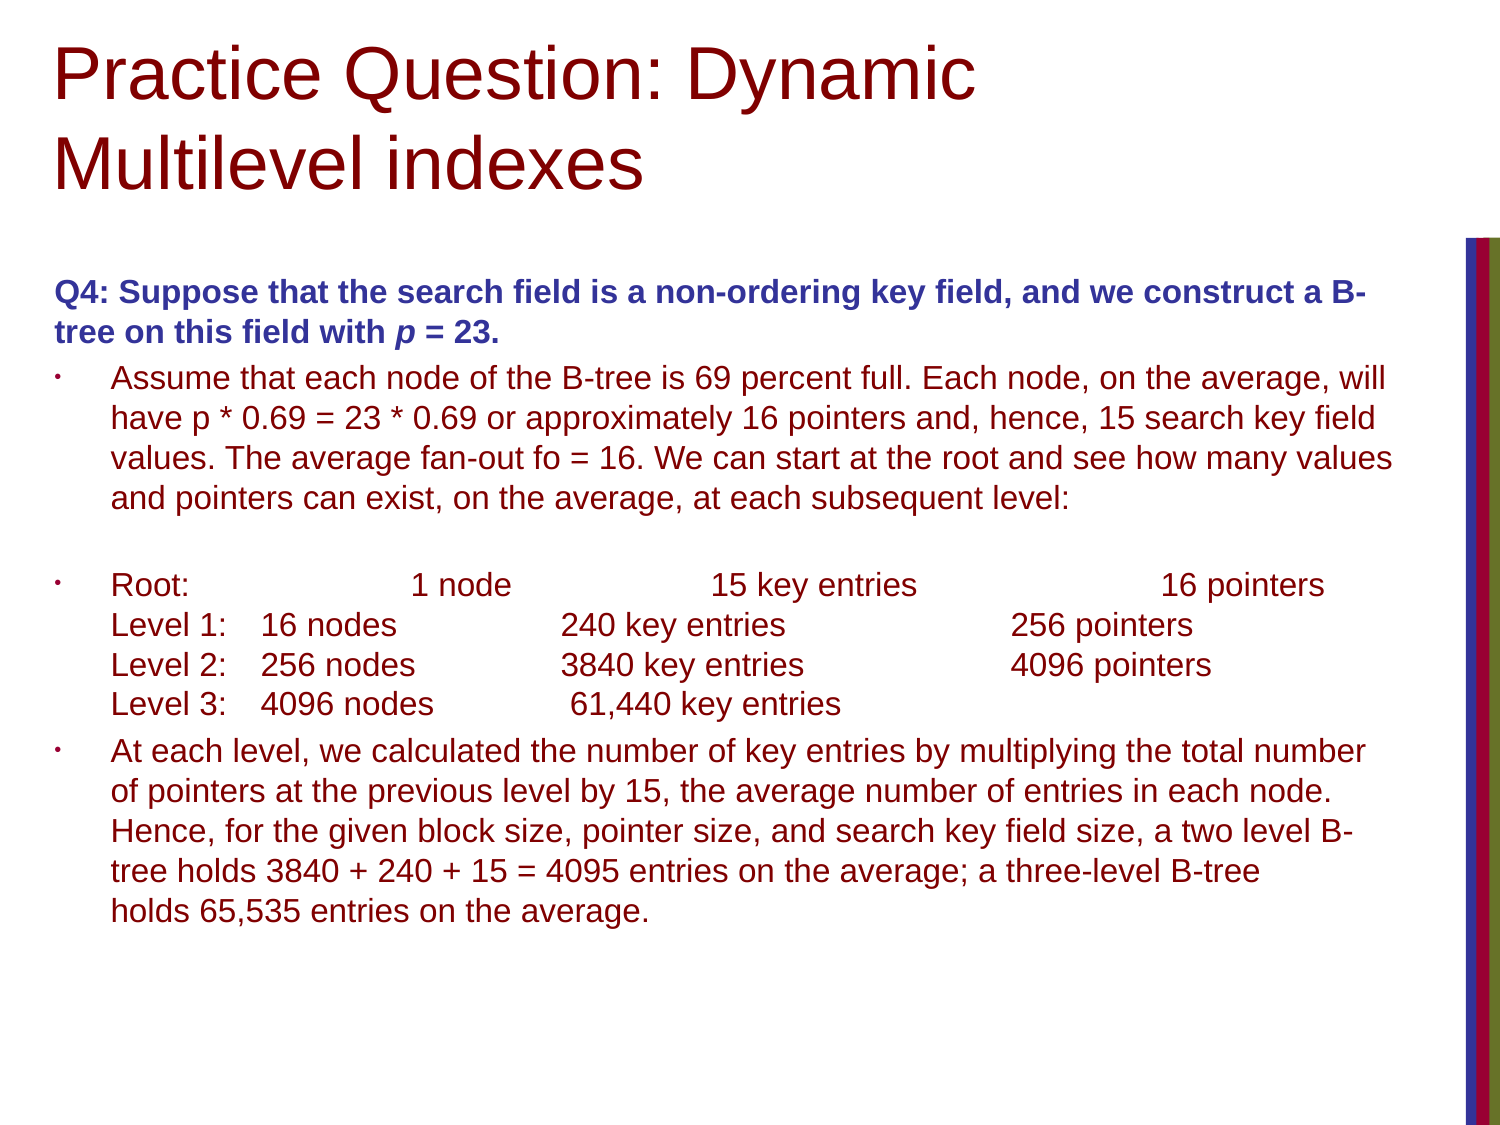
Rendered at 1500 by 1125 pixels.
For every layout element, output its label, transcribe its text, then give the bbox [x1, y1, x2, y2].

list Q4: Suppose that the search field is a non-ordering key field, and we construct a B-tree on this field with p = 23. Assume that each node of the B-tree is 69 percent full. Each node, on the average, will have p * 0.69 = 23 * 0.69 or approximately 16 pointers and, hence, 15 search key field values. The average fan-out fo = 16. We can start at the root and see how many values and pointers can exist, on the average, at each subsequent level: Root: 1 node 15 key entries 16 pointers Level 1: 16 nodes 240 key entries 256 pointers Level 2: 256 nodes 3840 key entries 4096 pointers Level 3: 4096 nodes 61,440 key entries At each level, we calculated the number of key entries by multiplying the total number of pointers at the previous level by 15, the average number of entries in each node. Hence, for the given block size, pointer size, and search key field size, a two level B-tree holds 3840 + 240 + 15 = 4095 entries on the average; a three-level B-tree holds 65,535 entries on the average. [39, 262, 1400, 1013]
title Practice Question: Dynamic Multilevel indexes [37, 49, 1317, 213]
